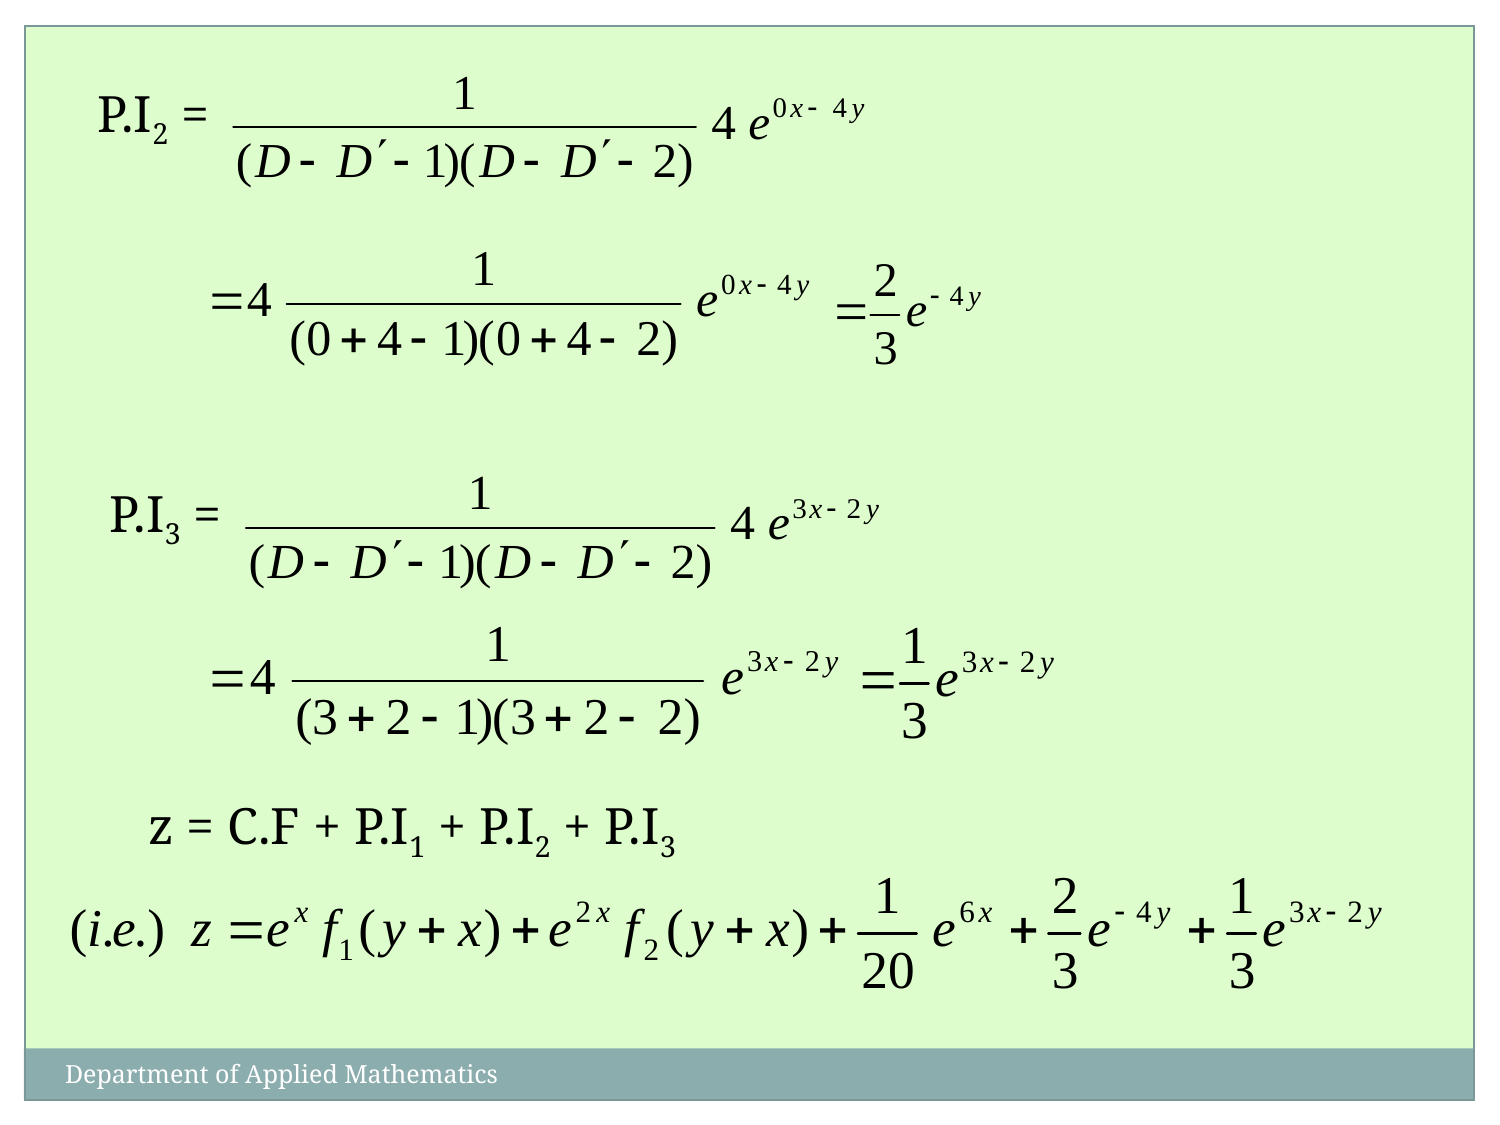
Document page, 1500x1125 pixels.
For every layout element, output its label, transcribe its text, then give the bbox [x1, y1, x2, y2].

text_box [62, 862, 1393, 1001]
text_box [199, 237, 822, 376]
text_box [224, 62, 876, 197]
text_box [849, 612, 1073, 751]
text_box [824, 249, 995, 376]
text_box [199, 612, 847, 755]
text_box P.I3 = [94, 474, 231, 558]
text_box z = C.F + P.I1 + P.I2 + P.I3 [133, 787, 692, 860]
text_box P.I2 = [82, 74, 218, 158]
footer Department of Applied Mathematics [50, 1051, 638, 1112]
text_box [237, 462, 888, 598]
slide_number [699, 1037, 800, 1110]
